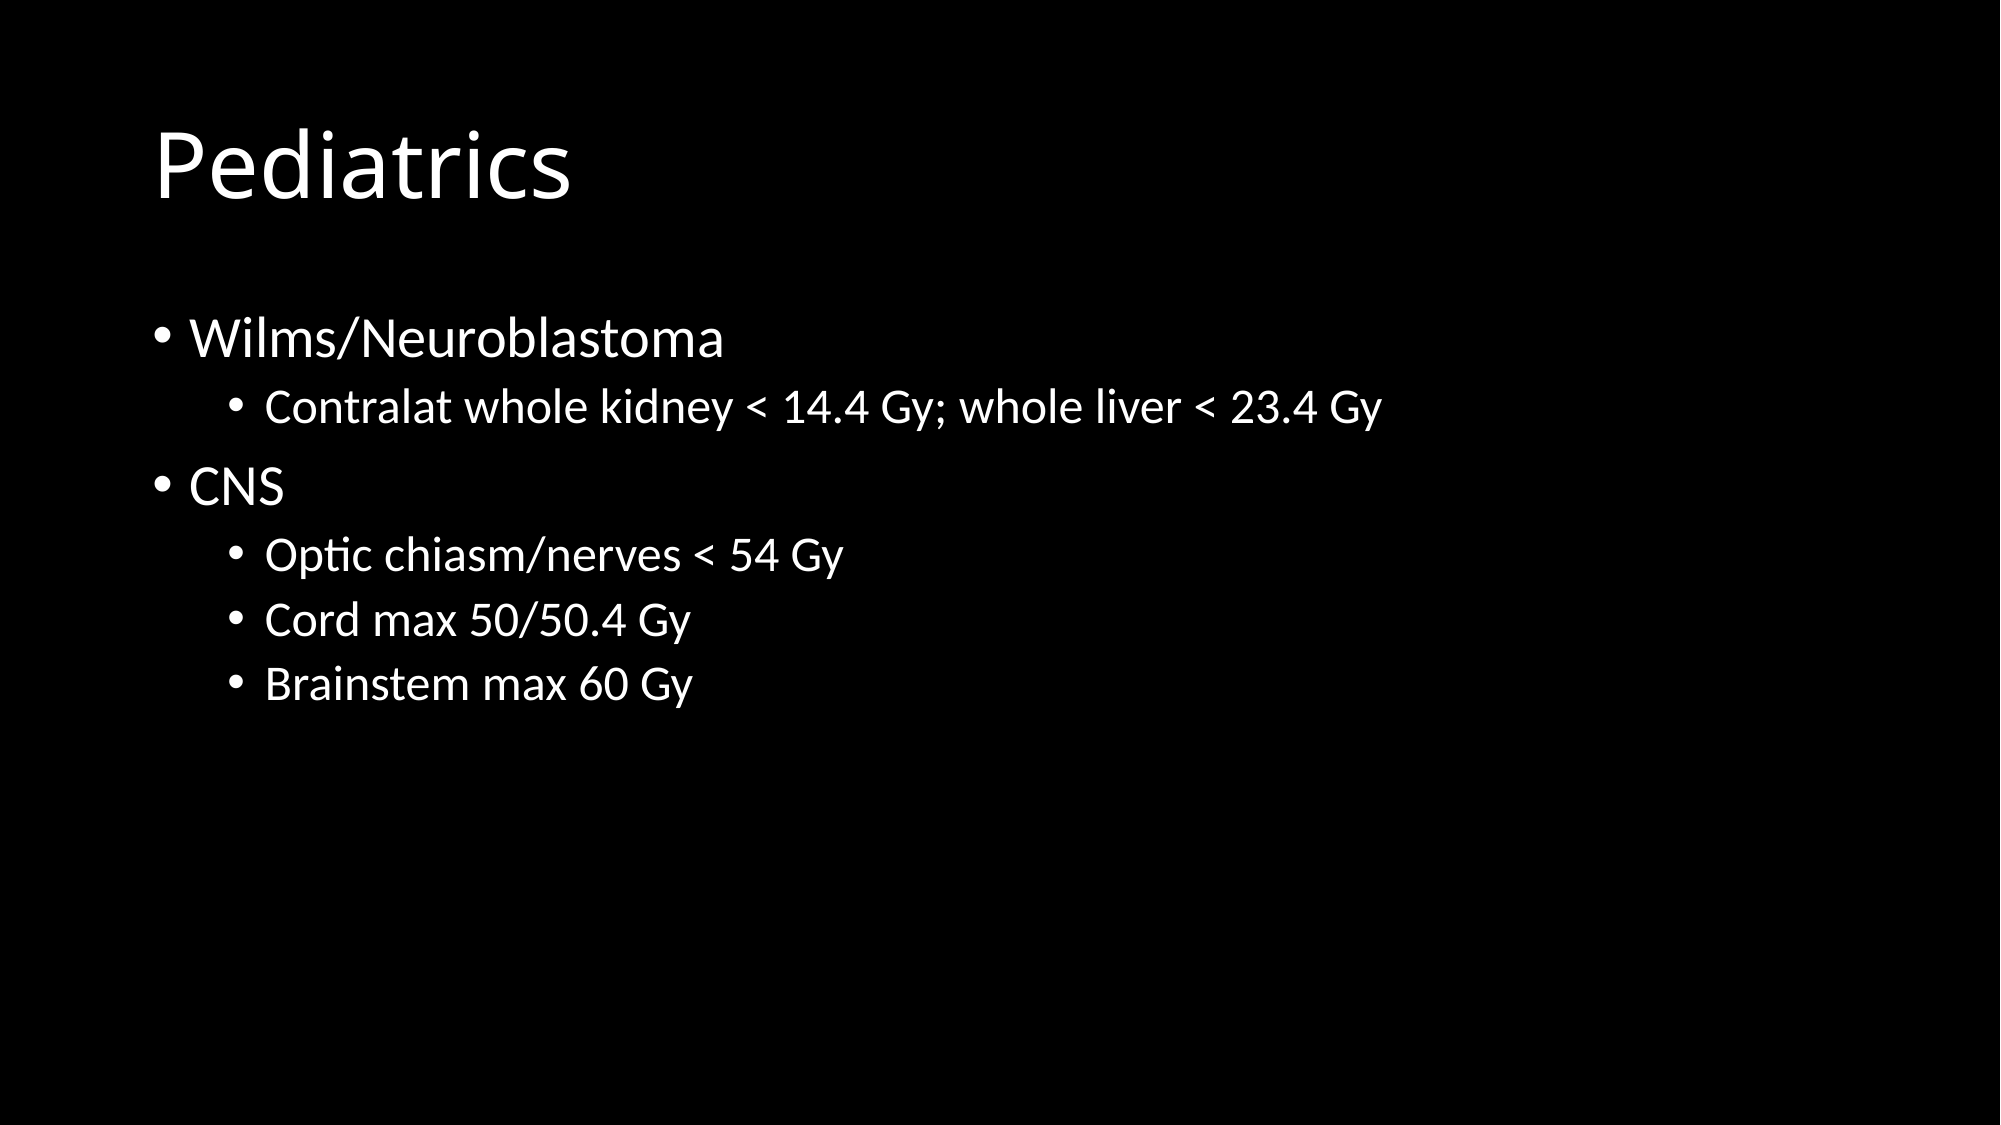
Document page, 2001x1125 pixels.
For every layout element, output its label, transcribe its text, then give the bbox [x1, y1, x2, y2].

title Pediatrics [137, 59, 1863, 278]
list Wilms/Neuroblastoma Contralat whole kidney < 14.4 Gy; whole liver < 23.4 Gy CNS Optic chiasm/nerves < 54 Gy Cord max 50/50.4 Gy Brainstem max 60 Gy [137, 299, 1863, 1014]
